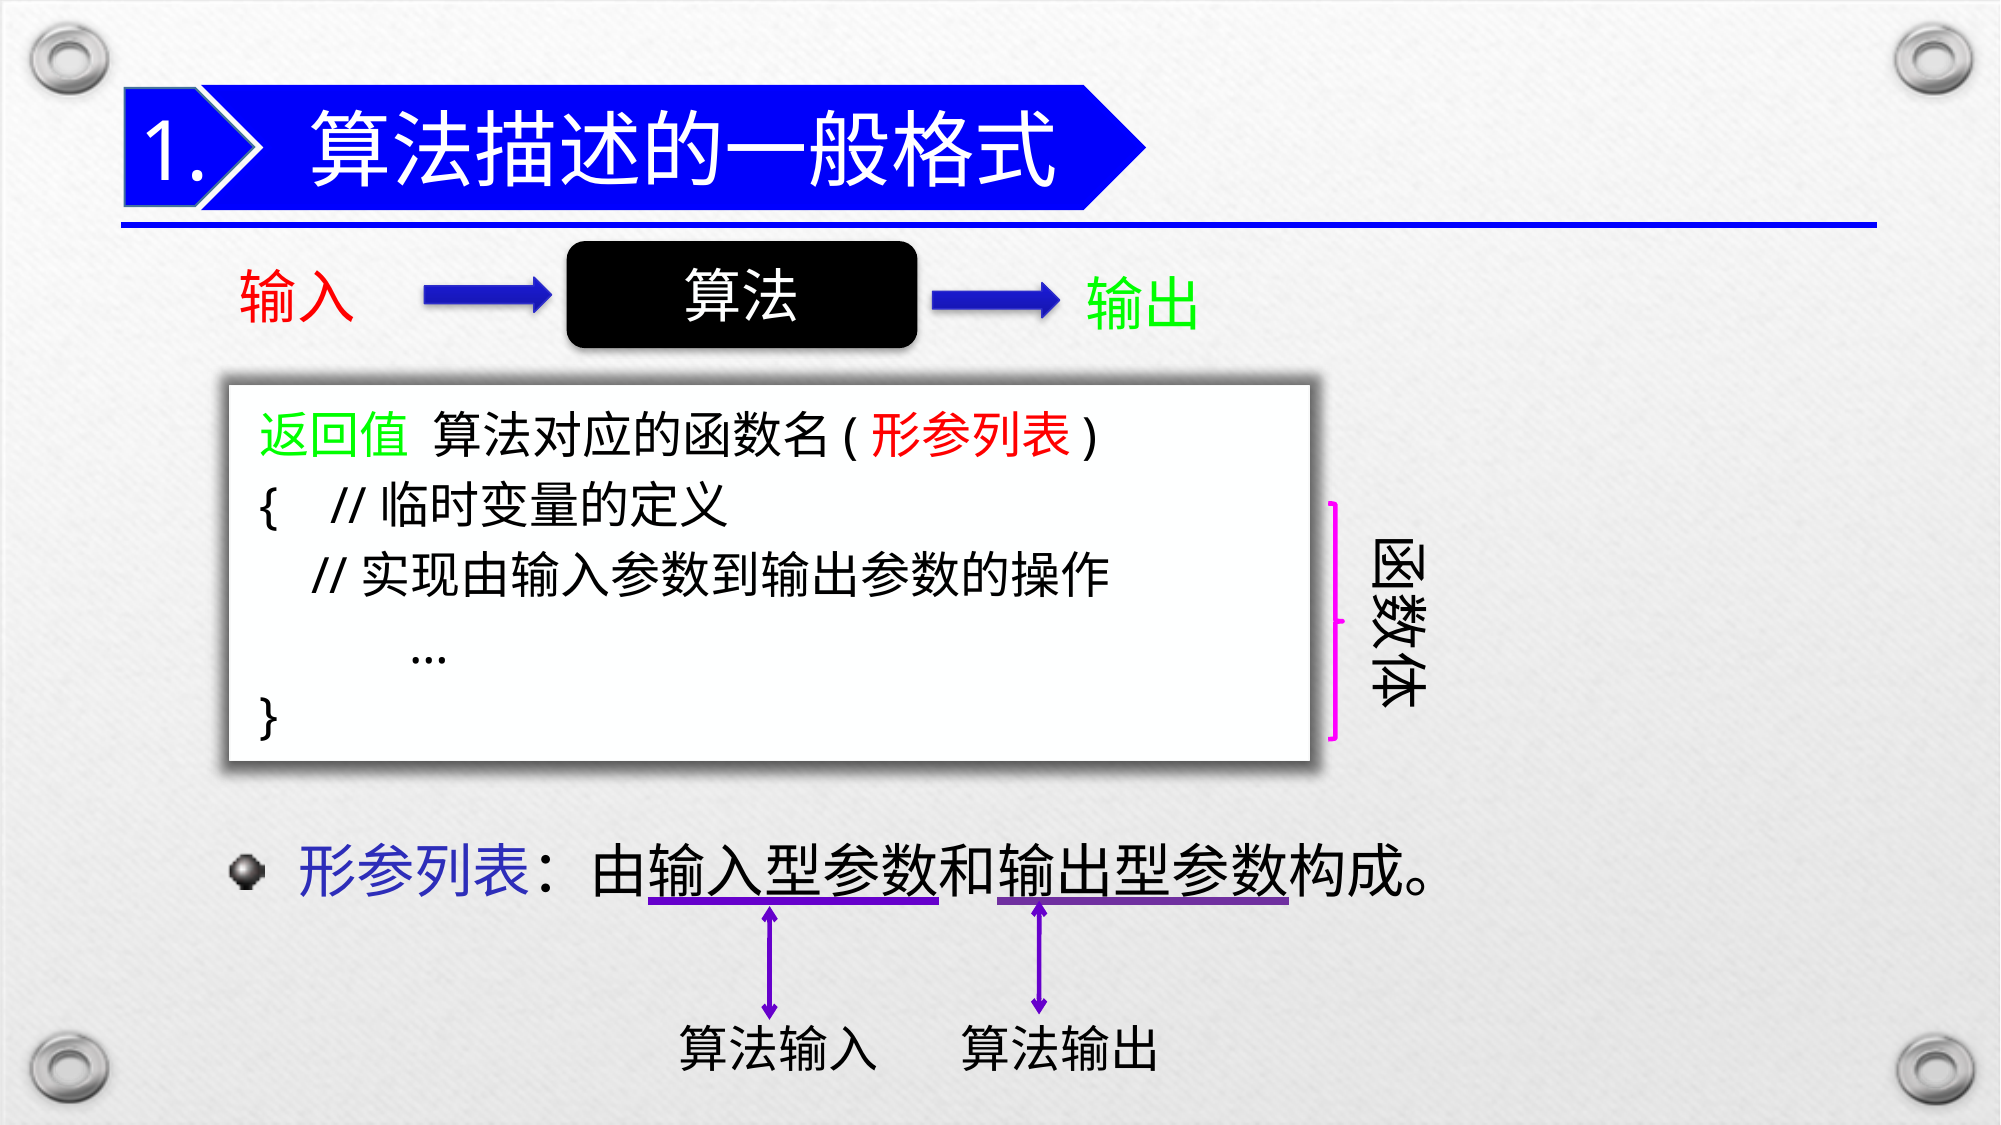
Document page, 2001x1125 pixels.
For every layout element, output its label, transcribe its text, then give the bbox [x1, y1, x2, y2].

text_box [224, 241, 1246, 348]
text_box 1. [123, 86, 208, 208]
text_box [229, 385, 1444, 773]
picture [0, 0, 2001, 1125]
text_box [208, 842, 1502, 1086]
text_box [208, 65, 1142, 229]
